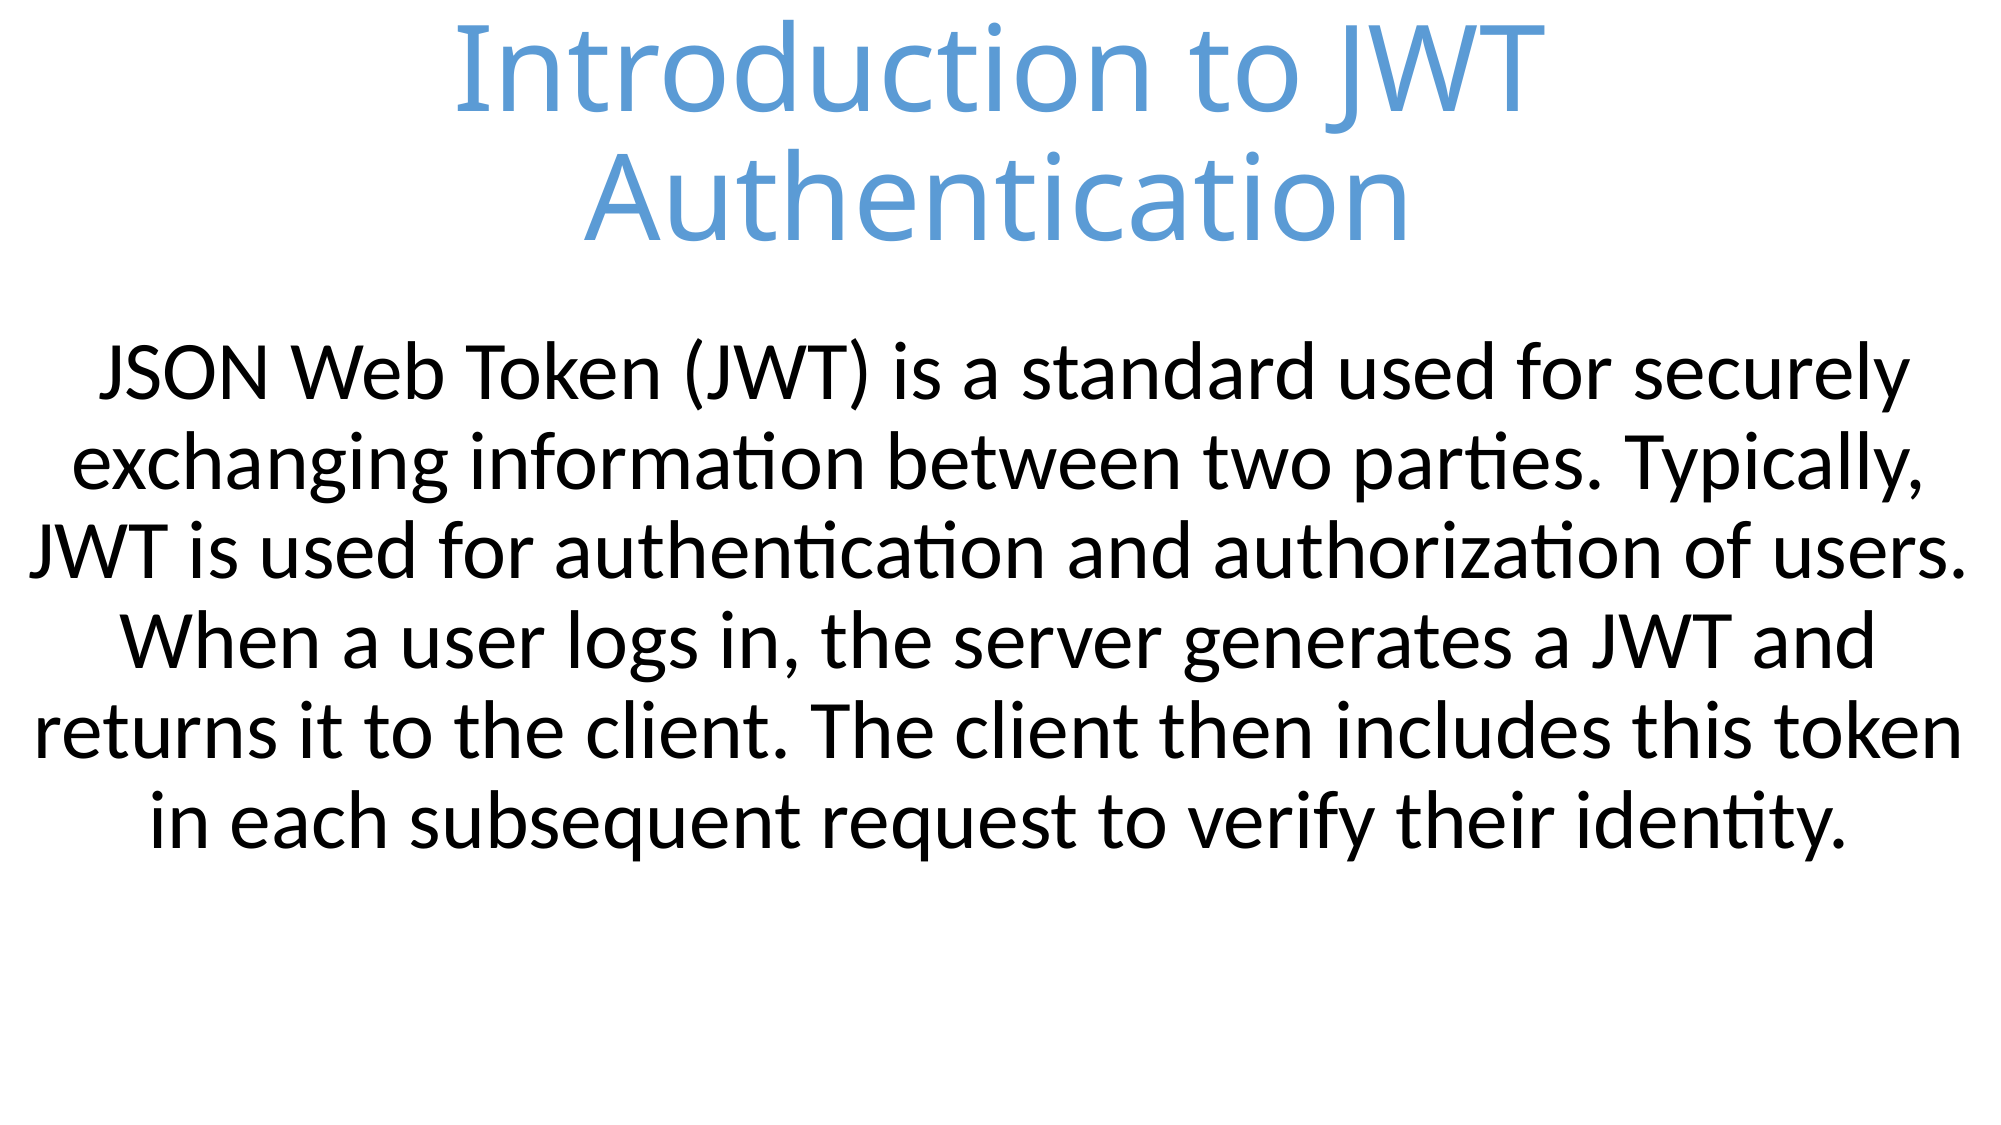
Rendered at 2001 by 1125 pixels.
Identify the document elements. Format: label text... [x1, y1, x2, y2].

title Introduction to JWT Authentication [249, 0, 1750, 275]
subtitle JSON Web Token (JWT) is a standard used for securely exchanging information between two parties. Typically, JWT is used for authentication and authorization of users. When a user logs in, the server generates a JWT and returns it to the client. The client then includes this token in each subsequent request to verify their identity. [0, 319, 2000, 1125]
